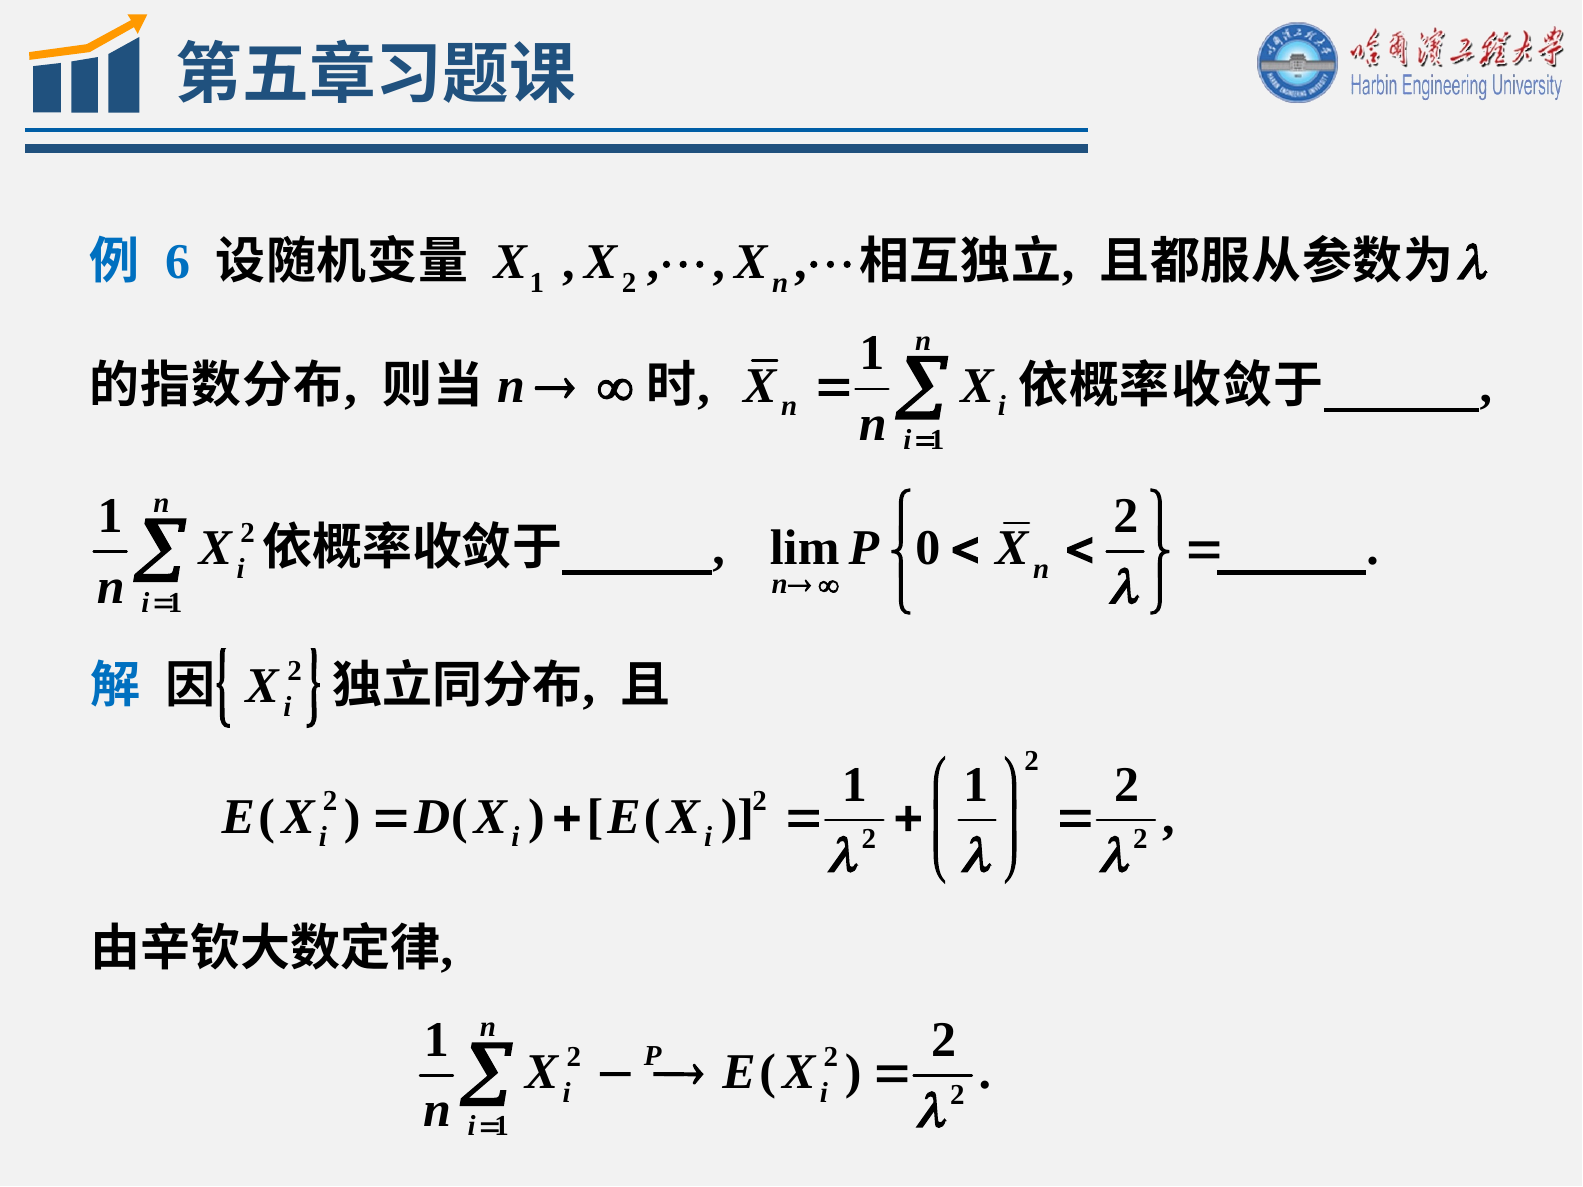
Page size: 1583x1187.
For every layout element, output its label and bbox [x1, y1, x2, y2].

text_box [89, 209, 1492, 732]
picture [1251, 12, 1573, 108]
text_box [90, 636, 1511, 1187]
